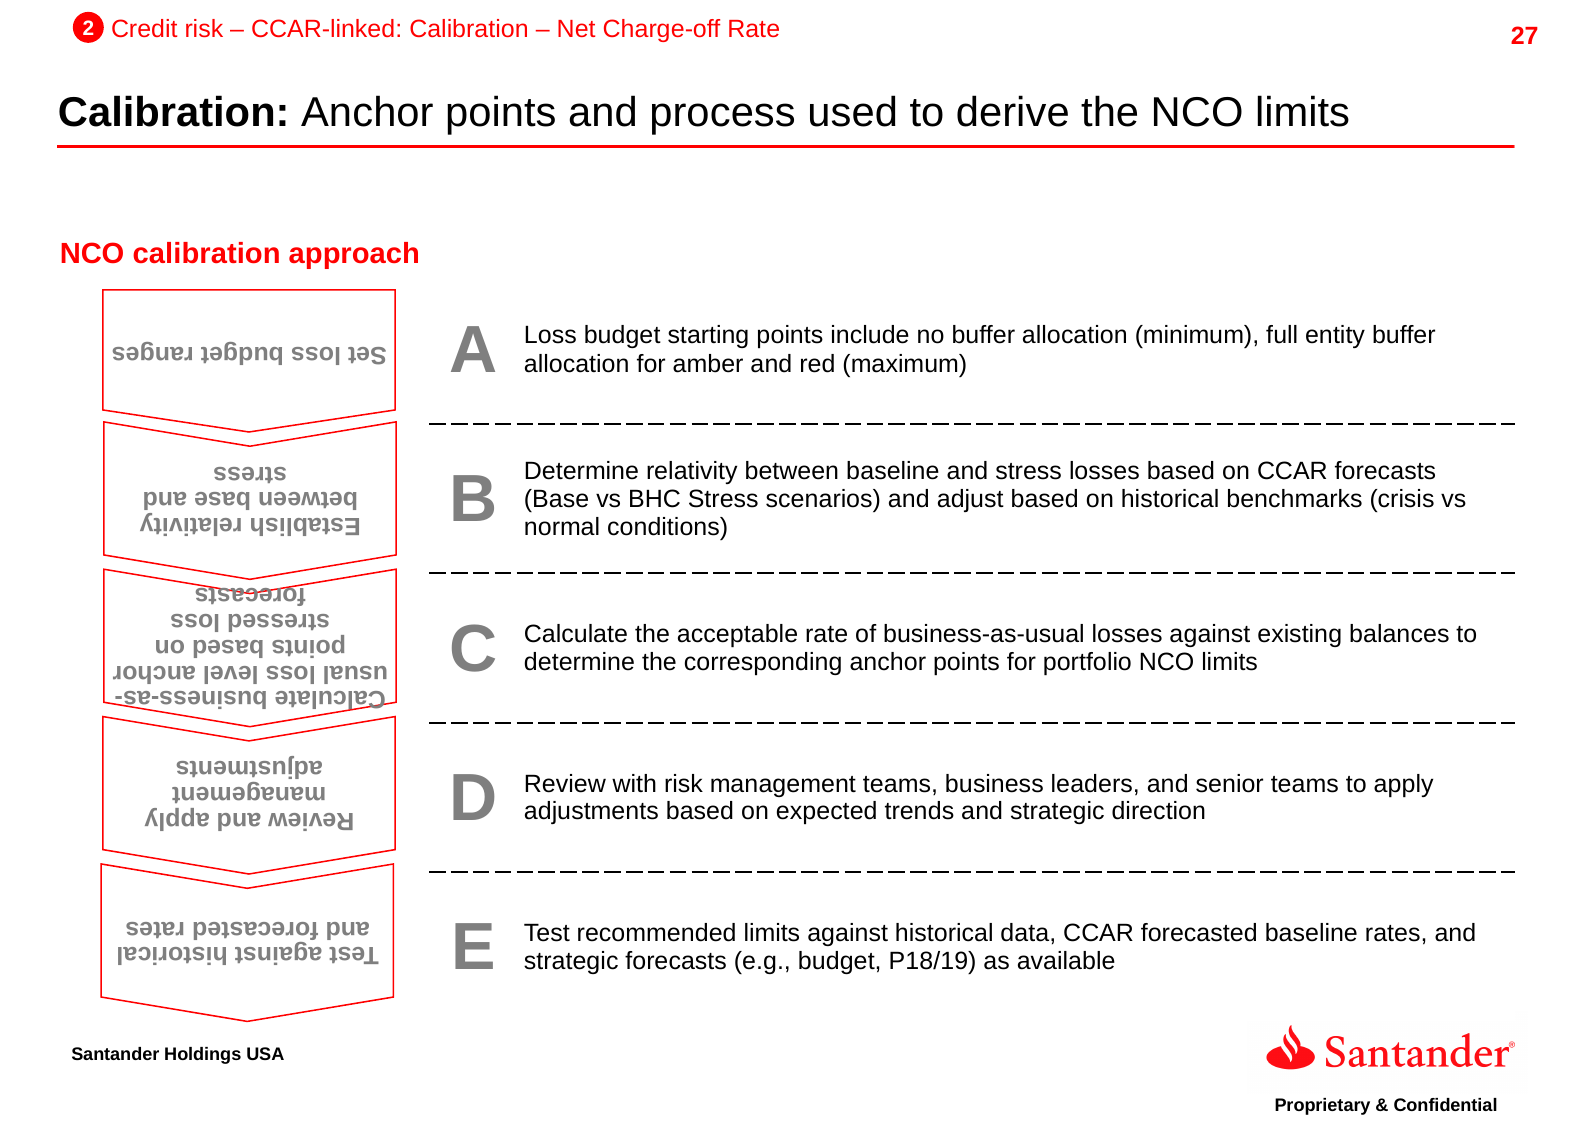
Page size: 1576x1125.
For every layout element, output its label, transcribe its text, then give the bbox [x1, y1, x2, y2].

table_cell [75, 573, 221, 723]
text_box Set loss budget ranges [102, 289, 396, 432]
table_cell C [429, 573, 518, 723]
table_cell Review with risk management teams, business leaders, and senior teams to apply adjustments based on expected trends and strategic direction [518, 723, 1515, 872]
table_cell B [429, 424, 518, 573]
text_box Test against historical and forecasted rates [101, 863, 394, 1022]
table_cell [148, 723, 350, 740]
table_cell [256, 872, 429, 1021]
table_cell [75, 872, 238, 1021]
text_box Establish relativity between base and stress [103, 421, 397, 580]
text_box Calibration: Anchor points and process used to derive the NCO limits [43, 85, 1508, 143]
table_cell Determine relativity between baseline and stress losses based on CCAR forecasts (Base vs BHC Stress scenarios) and adjust based on historical benchmarks (crisis vs normal conditions) [518, 424, 1515, 573]
picture [1247, 1011, 1528, 1094]
table_header A [429, 275, 518, 424]
table_cell [268, 723, 429, 872]
table_cell [75, 723, 230, 872]
text_box Review and apply management adjustments [102, 716, 396, 875]
table_cell Test recommended limits against historical data, CCAR forecasted baseline rates, and strategic forecasts (e.g., budget, P18/19) as available [518, 872, 1515, 1021]
table_cell [133, 573, 367, 593]
table_cell [278, 573, 429, 723]
table_header Loss budget starting points include no buffer allocation (minimum), full entity buffer allocation for amber and red (maximum) [518, 275, 1515, 424]
table_header [75, 275, 429, 573]
table_cell Calculate the acceptable rate of business-as-usual losses against existing balances to determine the corresponding anchor points for portfolio NCO limits [518, 573, 1515, 723]
table_cell E [429, 872, 518, 1021]
text_box Calculate business-as-usual loss level anchor points based on stressed loss forecasts [103, 569, 397, 727]
text_box NCO calibration approach [59, 239, 780, 271]
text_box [72, 11, 533, 44]
table_cell [156, 872, 339, 888]
table_cell D [429, 723, 518, 872]
